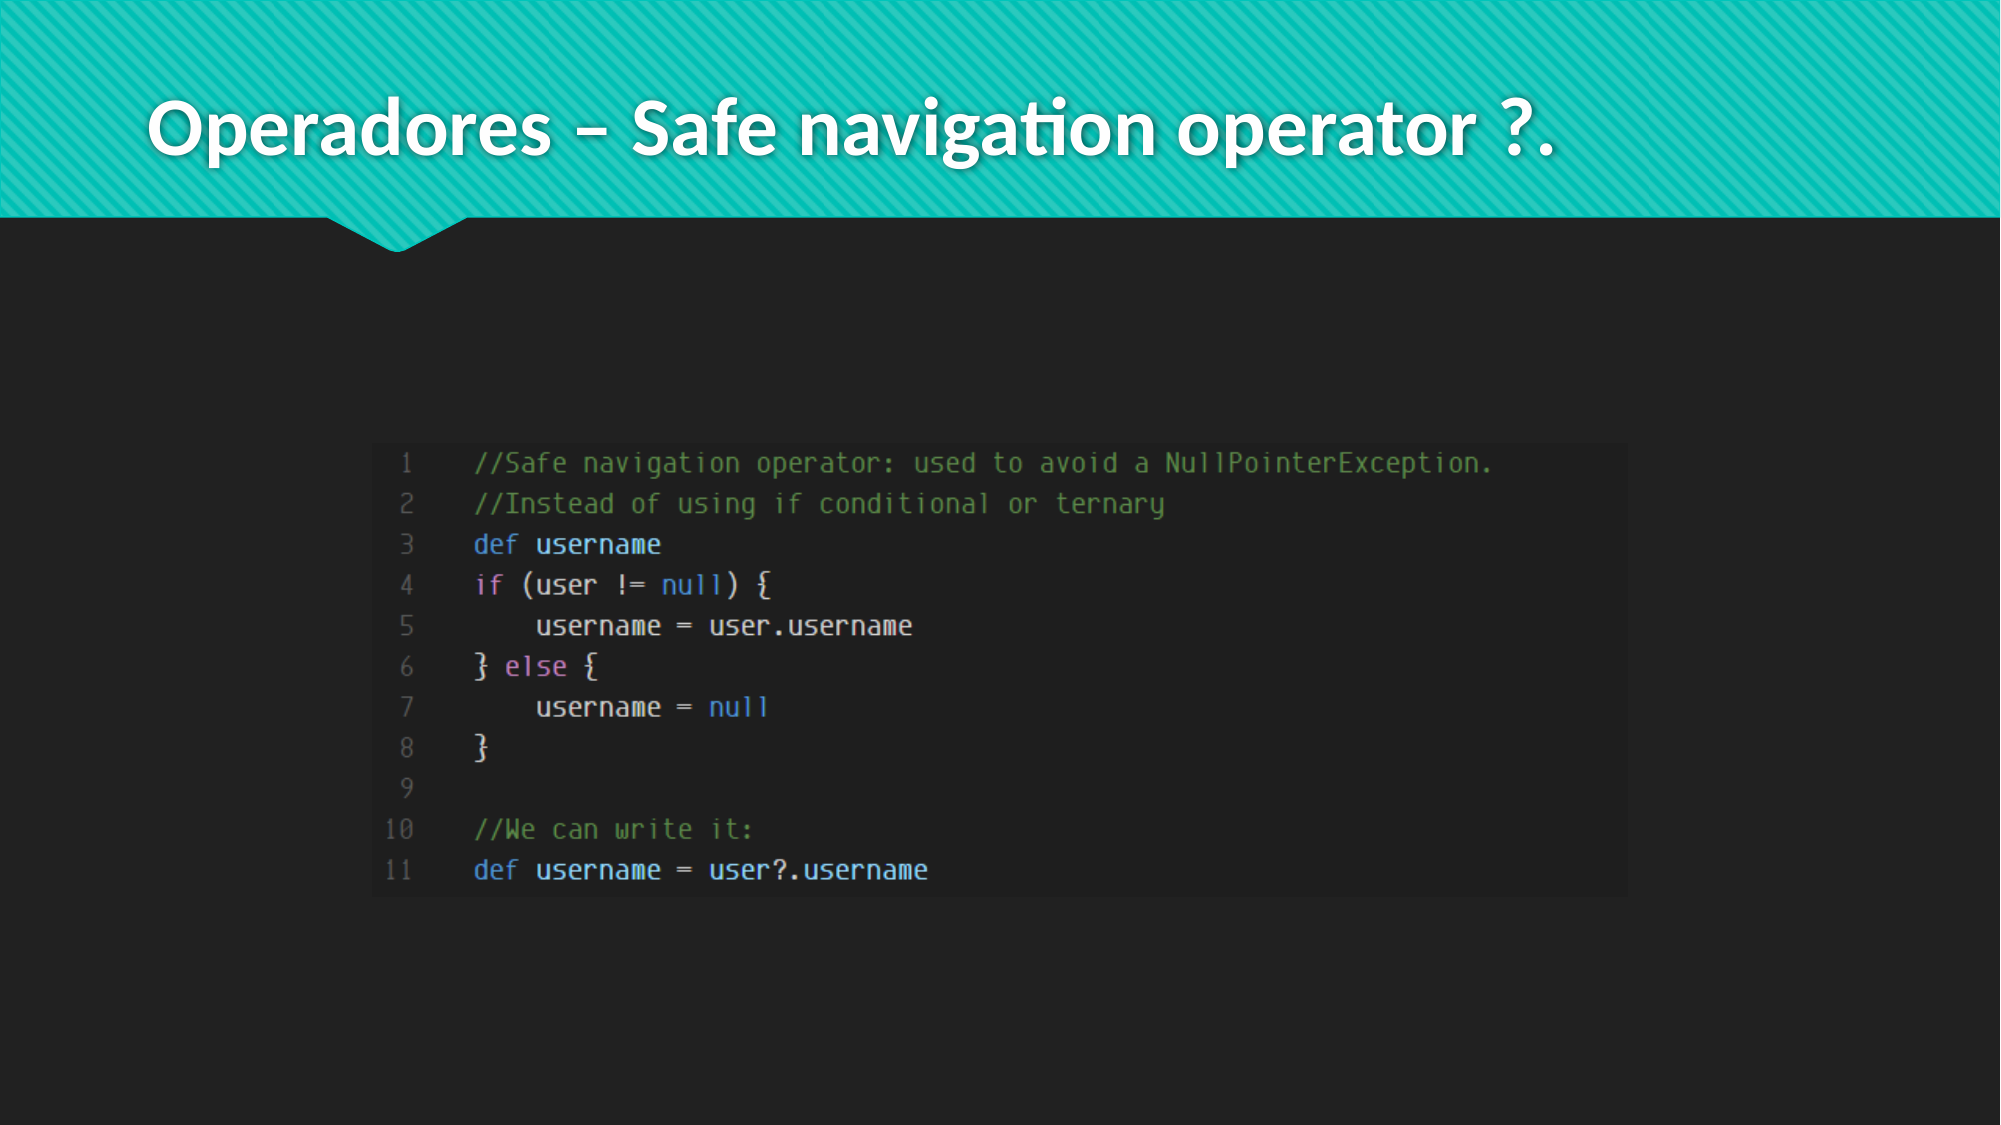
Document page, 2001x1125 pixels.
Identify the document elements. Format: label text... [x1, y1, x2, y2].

title Operadores – Safe navigation operator ?. [132, 20, 1868, 180]
picture [372, 443, 1628, 897]
